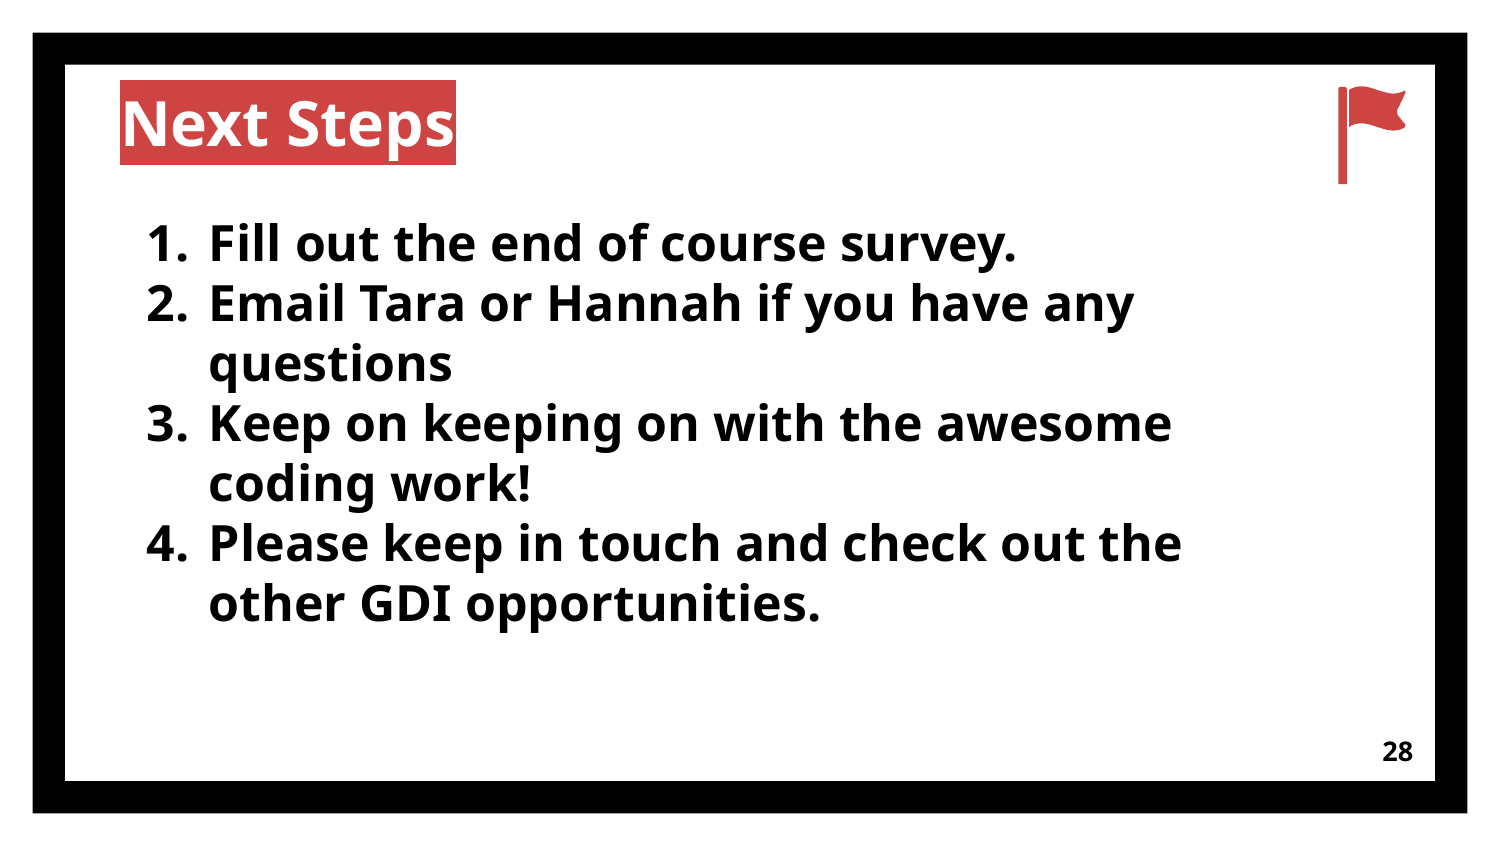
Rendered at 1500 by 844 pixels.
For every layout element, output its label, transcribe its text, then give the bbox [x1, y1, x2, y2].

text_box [1338, 85, 1406, 185]
text_box Fill out the end of course survey. Email Tara or Hannah if you have any questions Keep on keeping on with the awesome coding work! Please keep in touch and check out the other GDI opportunities. [119, 196, 1318, 707]
title Next Steps [105, 0, 1116, 175]
slide_number ‹#› [1338, 720, 1429, 786]
